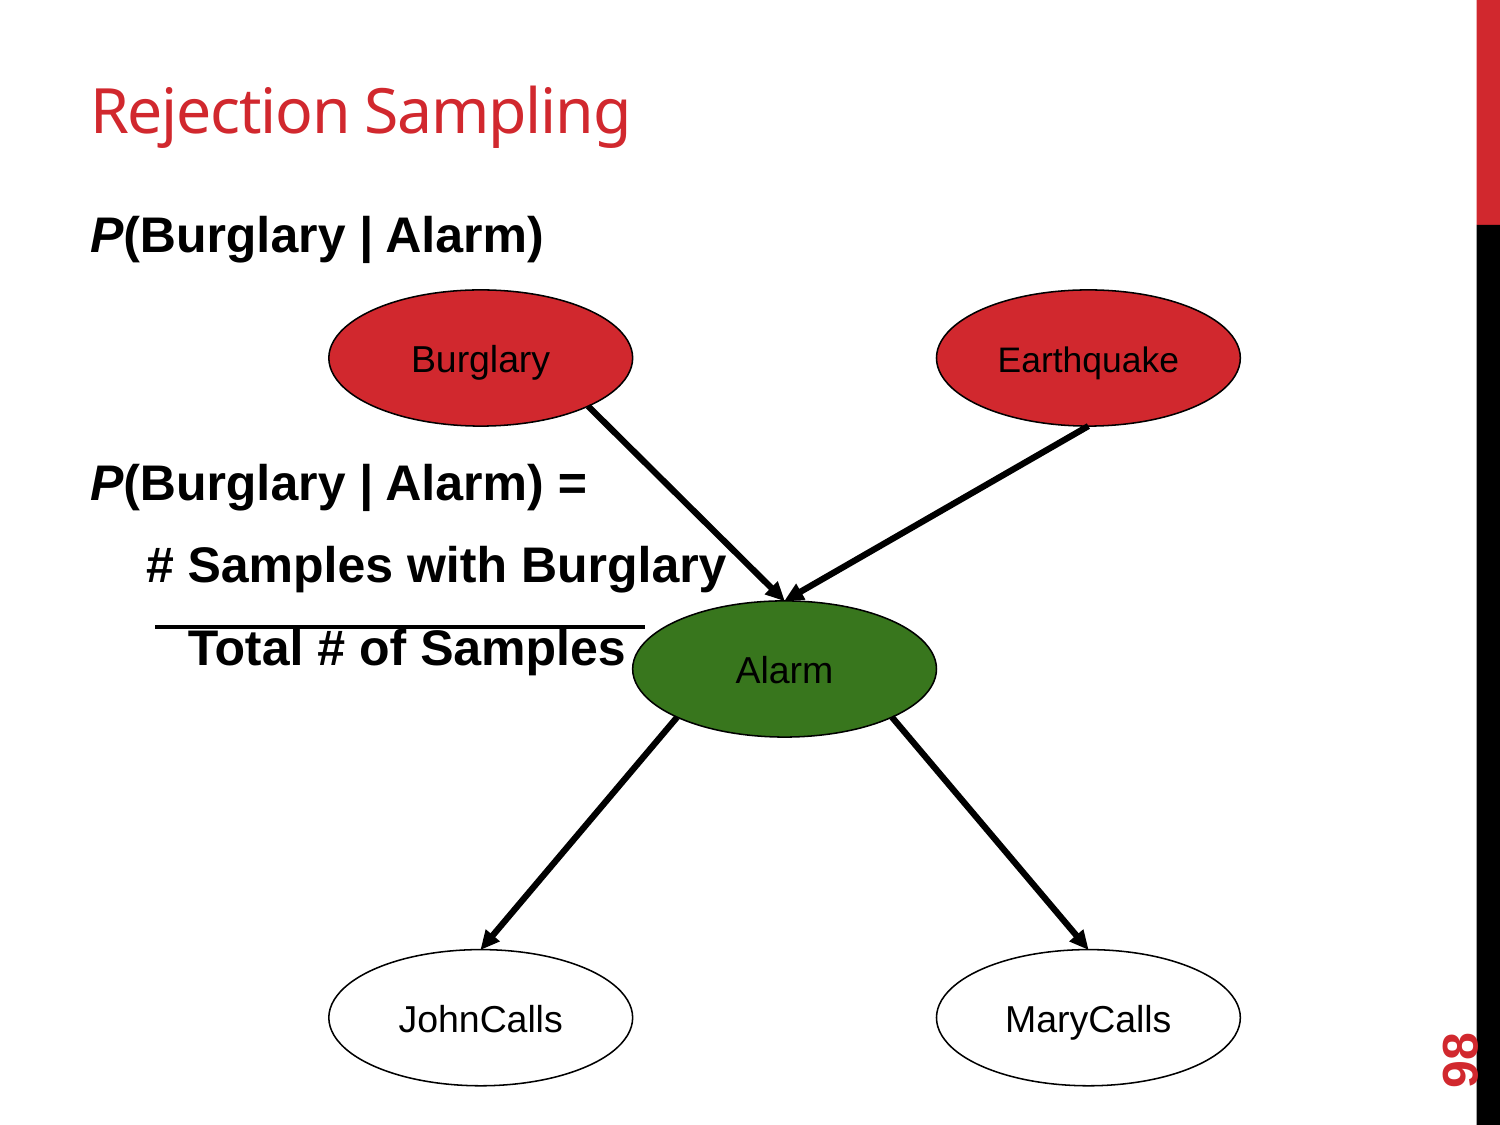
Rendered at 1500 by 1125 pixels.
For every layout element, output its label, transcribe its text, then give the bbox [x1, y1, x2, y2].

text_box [587, 405, 785, 602]
text_box JohnCalls [328, 949, 633, 1086]
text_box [480, 716, 678, 951]
text_box Burglary [328, 289, 633, 427]
text_box MaryCalls [936, 949, 1241, 1086]
list P(Burglary | Alarm) P(Burglary | Alarm) = # Samples with Burglary Total # of Samples [75, 195, 1401, 1104]
slide_number 98 [1427, 887, 1488, 1104]
text_box Alarm [632, 607, 937, 738]
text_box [891, 716, 1089, 951]
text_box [784, 425, 1089, 602]
title Rejection Sampling [75, 25, 1401, 154]
text_box Earthquake [936, 289, 1241, 426]
